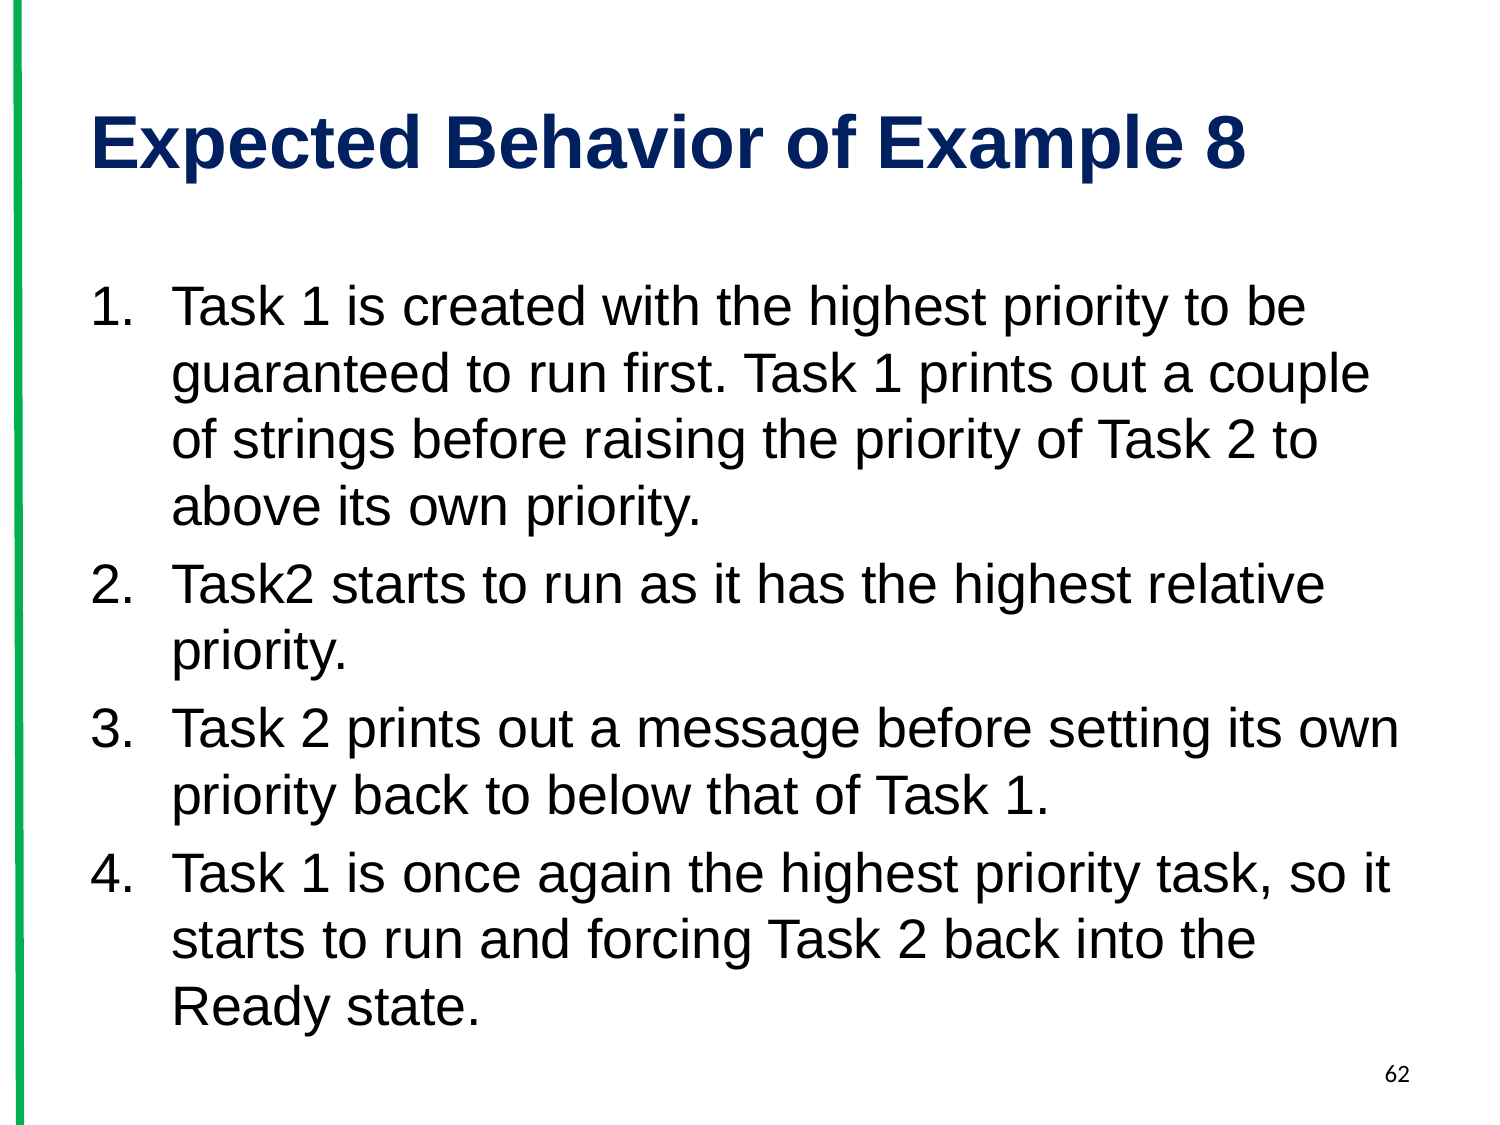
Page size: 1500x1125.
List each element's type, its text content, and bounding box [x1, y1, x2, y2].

list Task 1 is created with the highest priority to be guaranteed to run first. Task 1 prints out a couple of strings before raising the priority of Task 2 to above its own priority. Task2 starts to run as it has the highest relative priority. Task 2 prints out a message before setting its own priority back to below that of Task 1. Task 1 is once again the highest priority task, so it starts to run and forcing Task 2 back into the Ready state. [75, 262, 1425, 1050]
slide_number 62 [1074, 1042, 1425, 1103]
title Expected Behavior of Example 8 [75, 45, 1425, 233]
